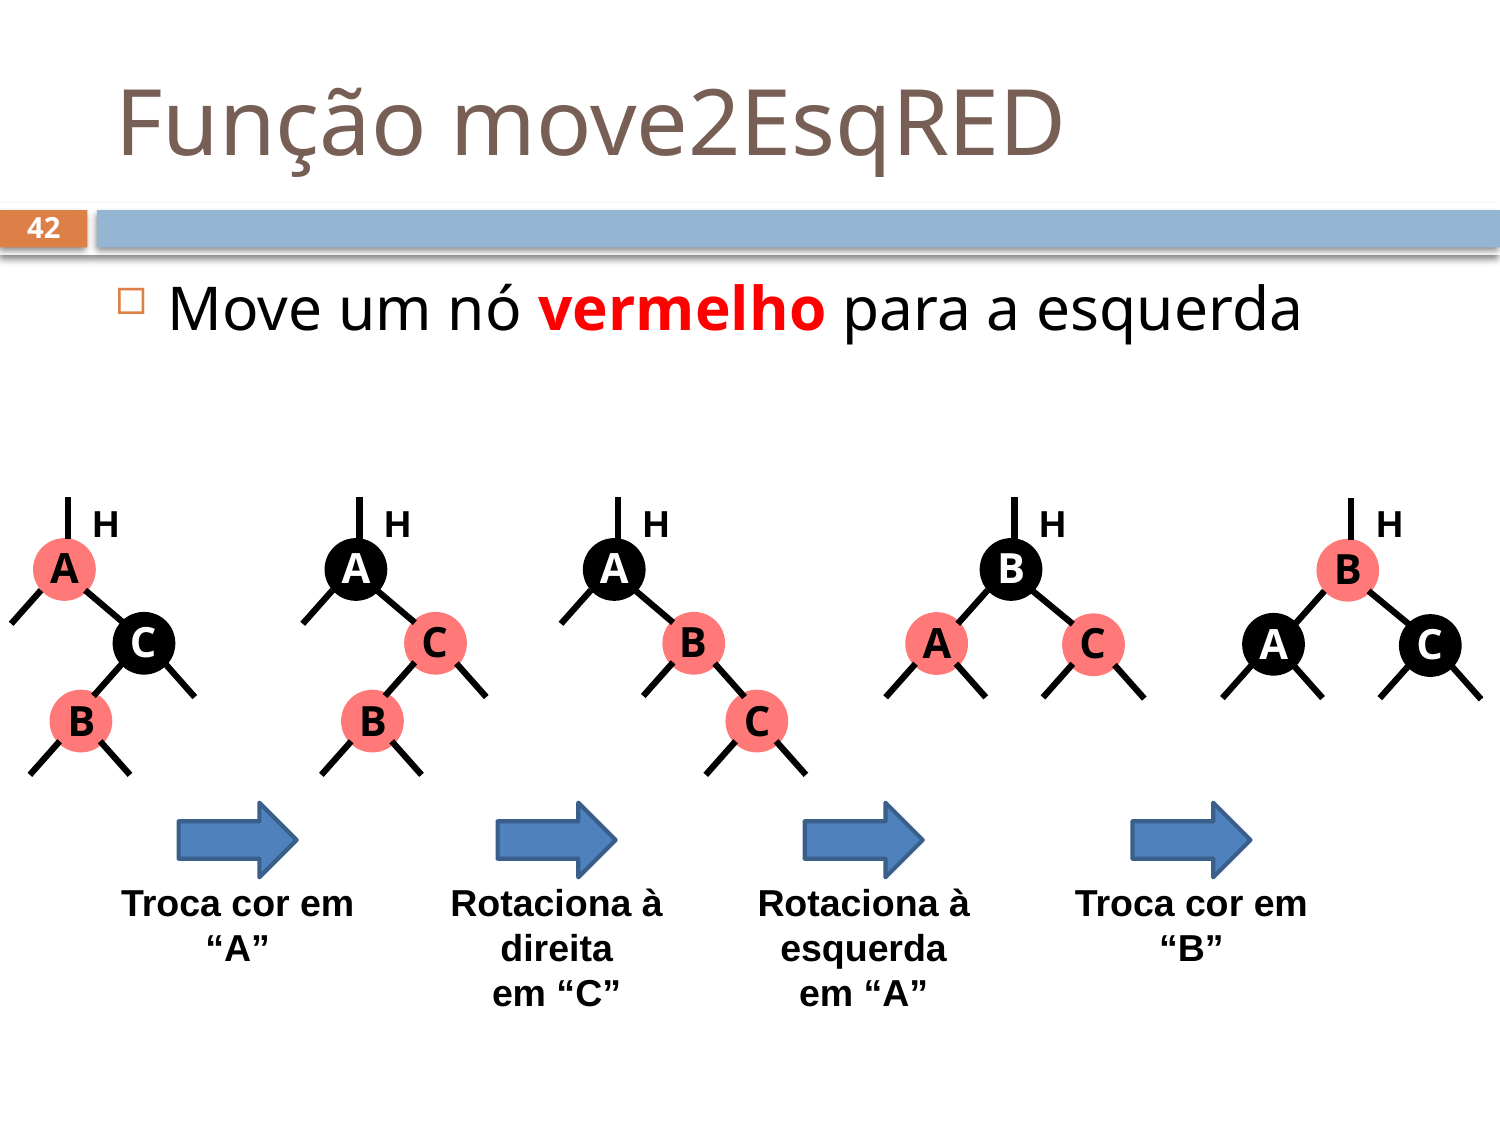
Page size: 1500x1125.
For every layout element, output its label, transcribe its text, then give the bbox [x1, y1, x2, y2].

slide_number 42 [0, 208, 88, 249]
title Função move2EsqRED [100, 37, 1438, 200]
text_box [10, 492, 1482, 1024]
list Move um nó vermelho para a esquerda [100, 262, 1438, 491]
